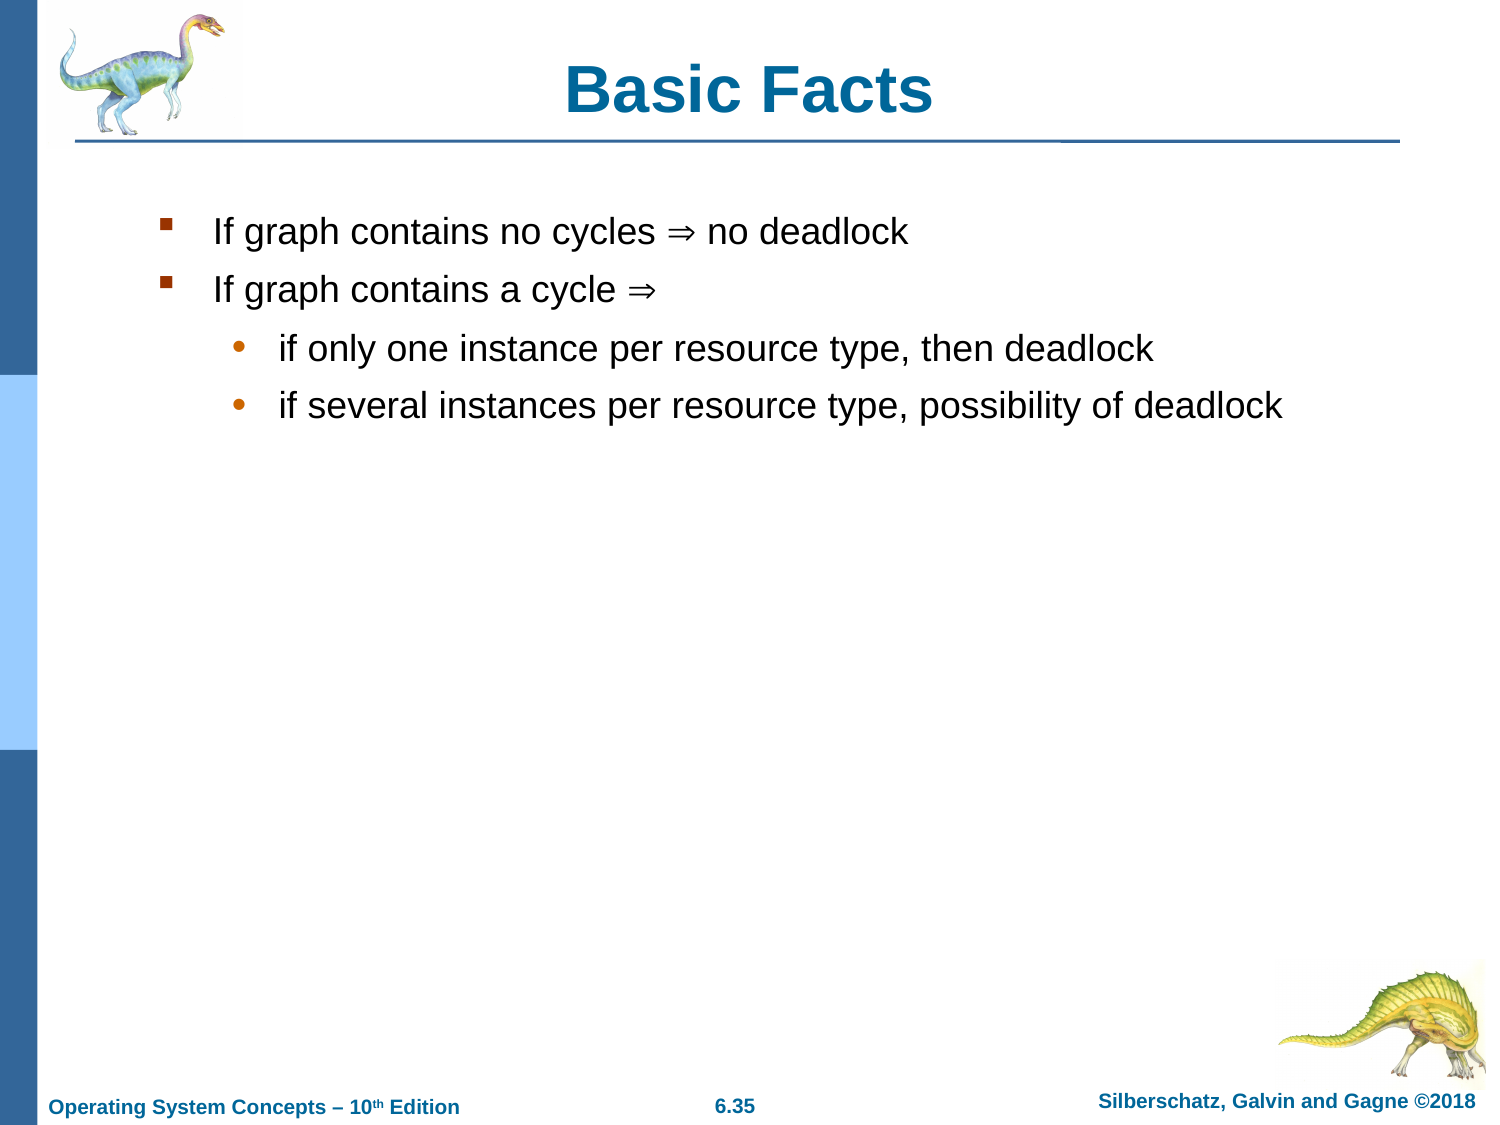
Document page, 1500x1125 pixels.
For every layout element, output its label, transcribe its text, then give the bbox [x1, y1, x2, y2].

picture [46, 0, 243, 149]
list If graph contains no cycles  no deadlock If graph contains a cycle  if only one instance per resource type, then deadlock if several instances per resource type, possibility of deadlock [141, 199, 1395, 922]
picture [1275, 959, 1486, 1090]
title Basic Facts [75, 38, 1425, 134]
